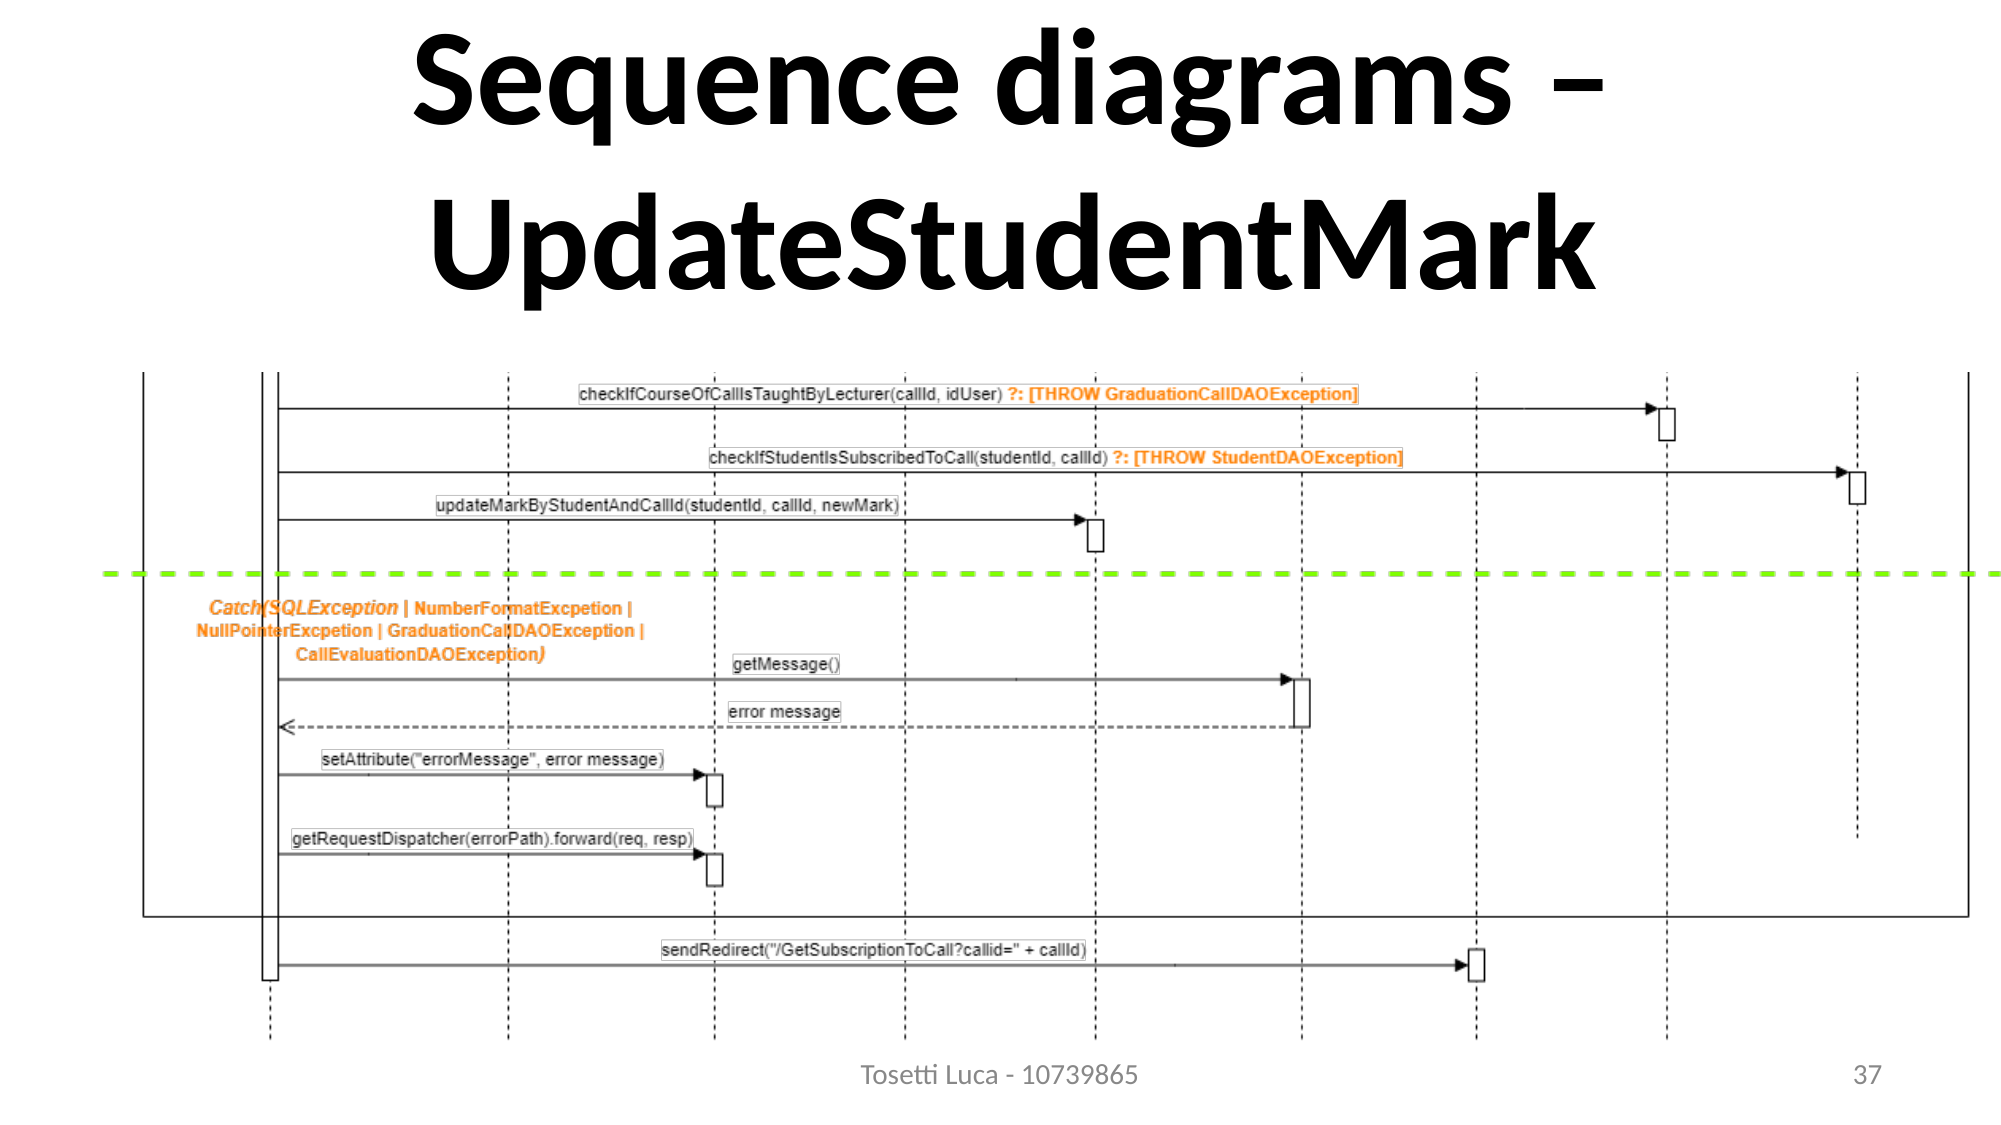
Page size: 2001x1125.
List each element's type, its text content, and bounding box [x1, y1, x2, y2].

picture [0, 371, 2001, 1045]
slide_number 37 [1433, 1056, 1900, 1103]
text_box Sequence diagrams – UpdateStudentMark [26, 43, 2000, 261]
footer Tosetti Luca - 10739865 [683, 1056, 1317, 1103]
